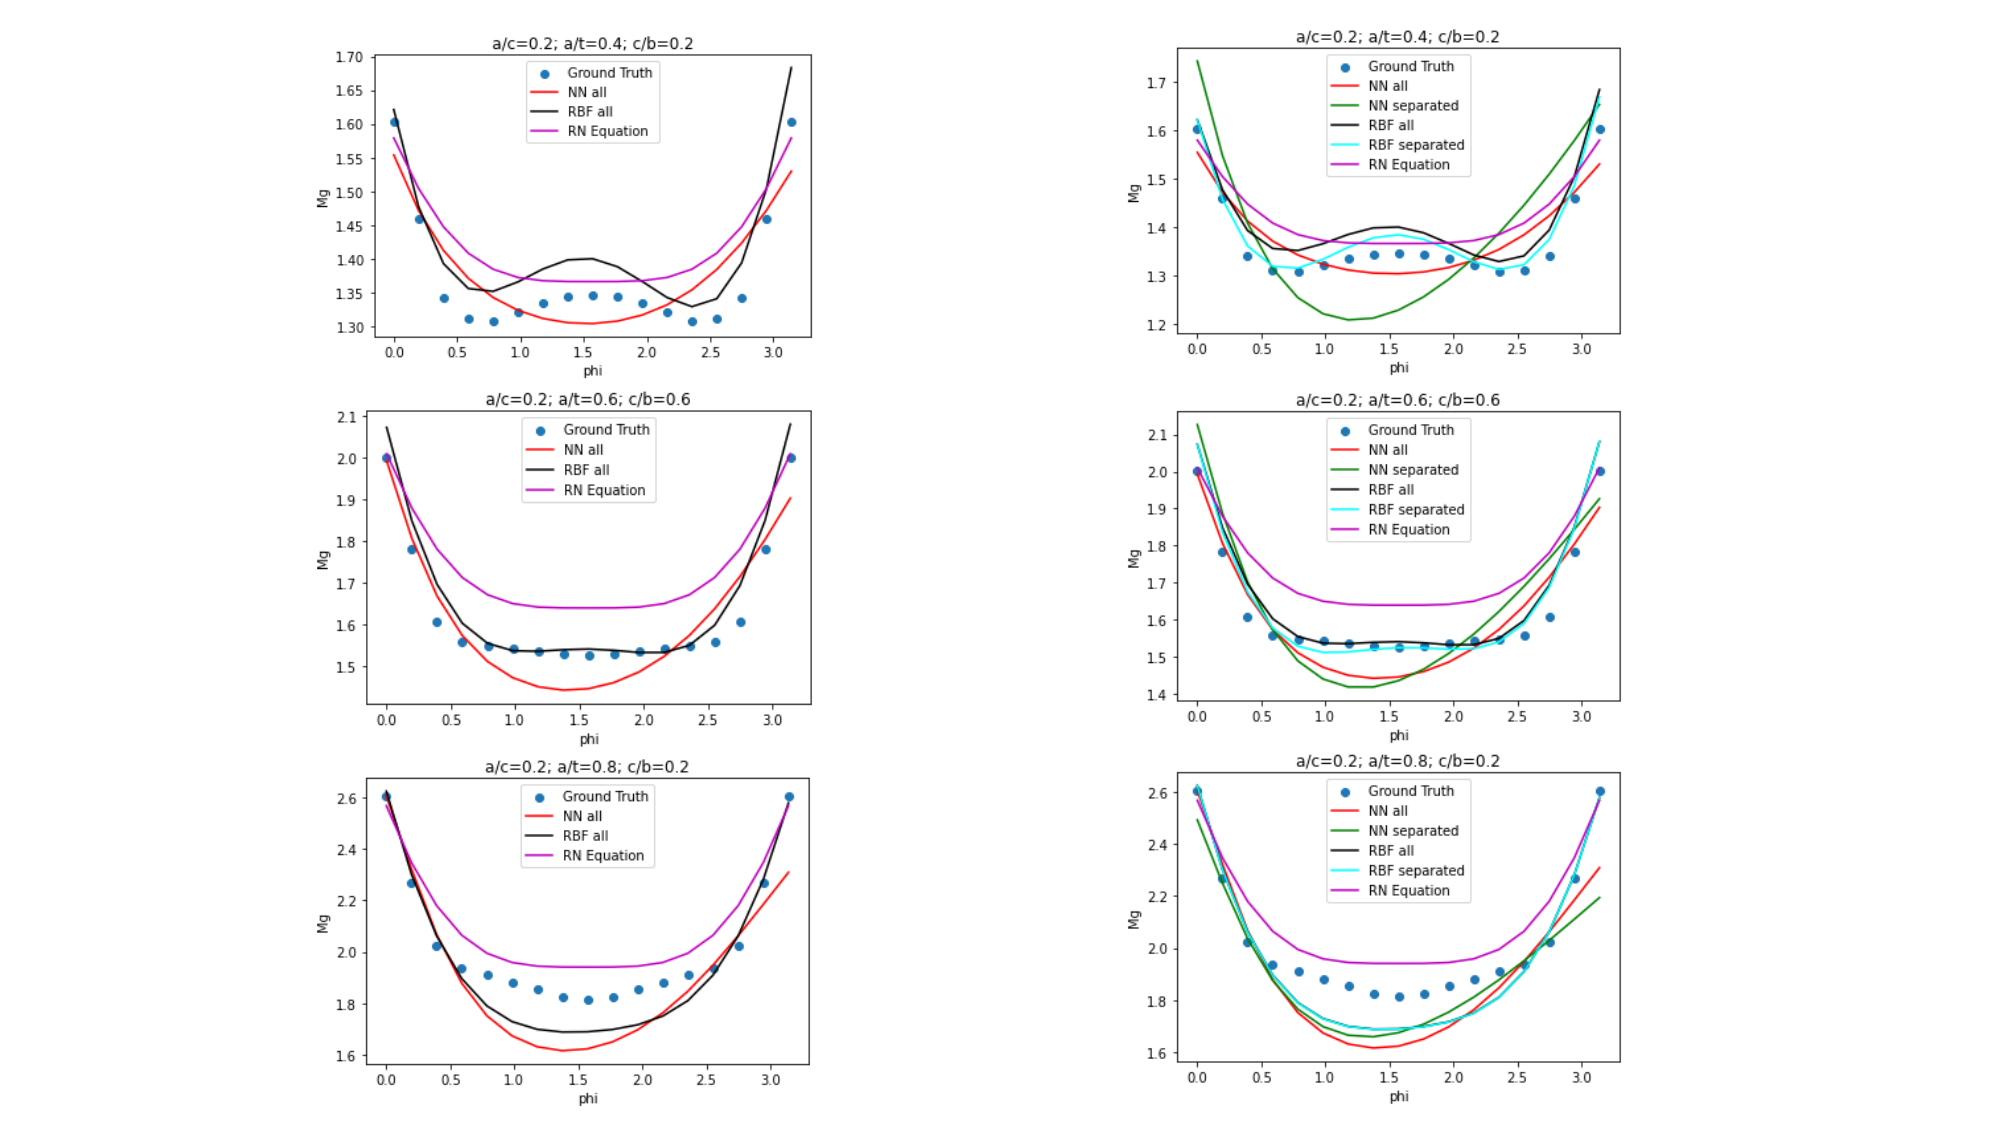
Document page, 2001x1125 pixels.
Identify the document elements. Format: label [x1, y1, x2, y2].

picture [308, 26, 820, 1114]
picture [1119, 19, 1629, 1112]
